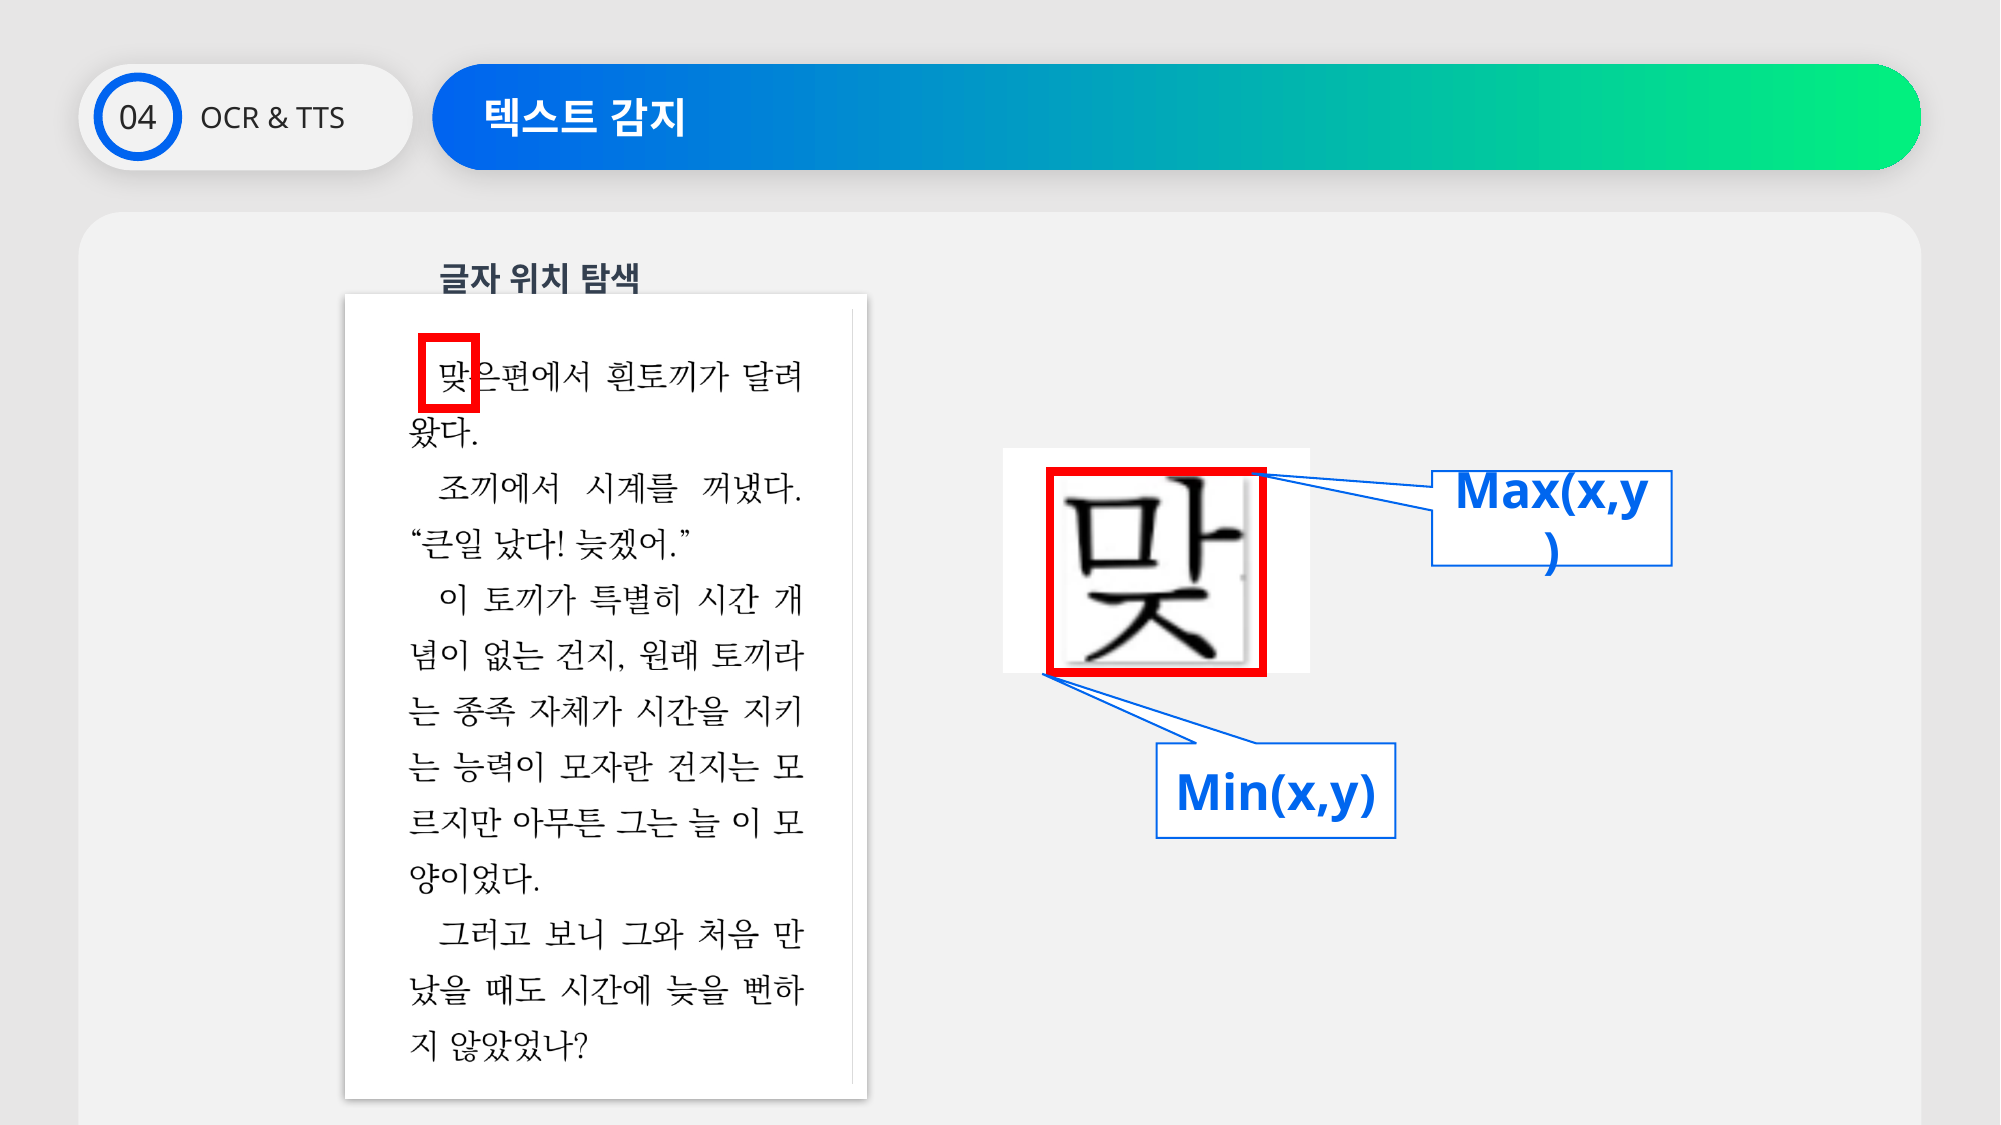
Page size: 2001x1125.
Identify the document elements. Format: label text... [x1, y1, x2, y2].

text_box Min(x,y) [1041, 673, 1397, 839]
text_box 글자 위치 탐색 [424, 230, 909, 306]
text_box 텍스트 감지 [431, 63, 1923, 172]
picture [1002, 447, 1311, 673]
text_box [77, 210, 1923, 1125]
text_box Max(x,y) [1311, 470, 1673, 567]
text_box 04 [96, 75, 179, 158]
picture [359, 308, 853, 1085]
text_box OCR & TTS [77, 63, 414, 172]
